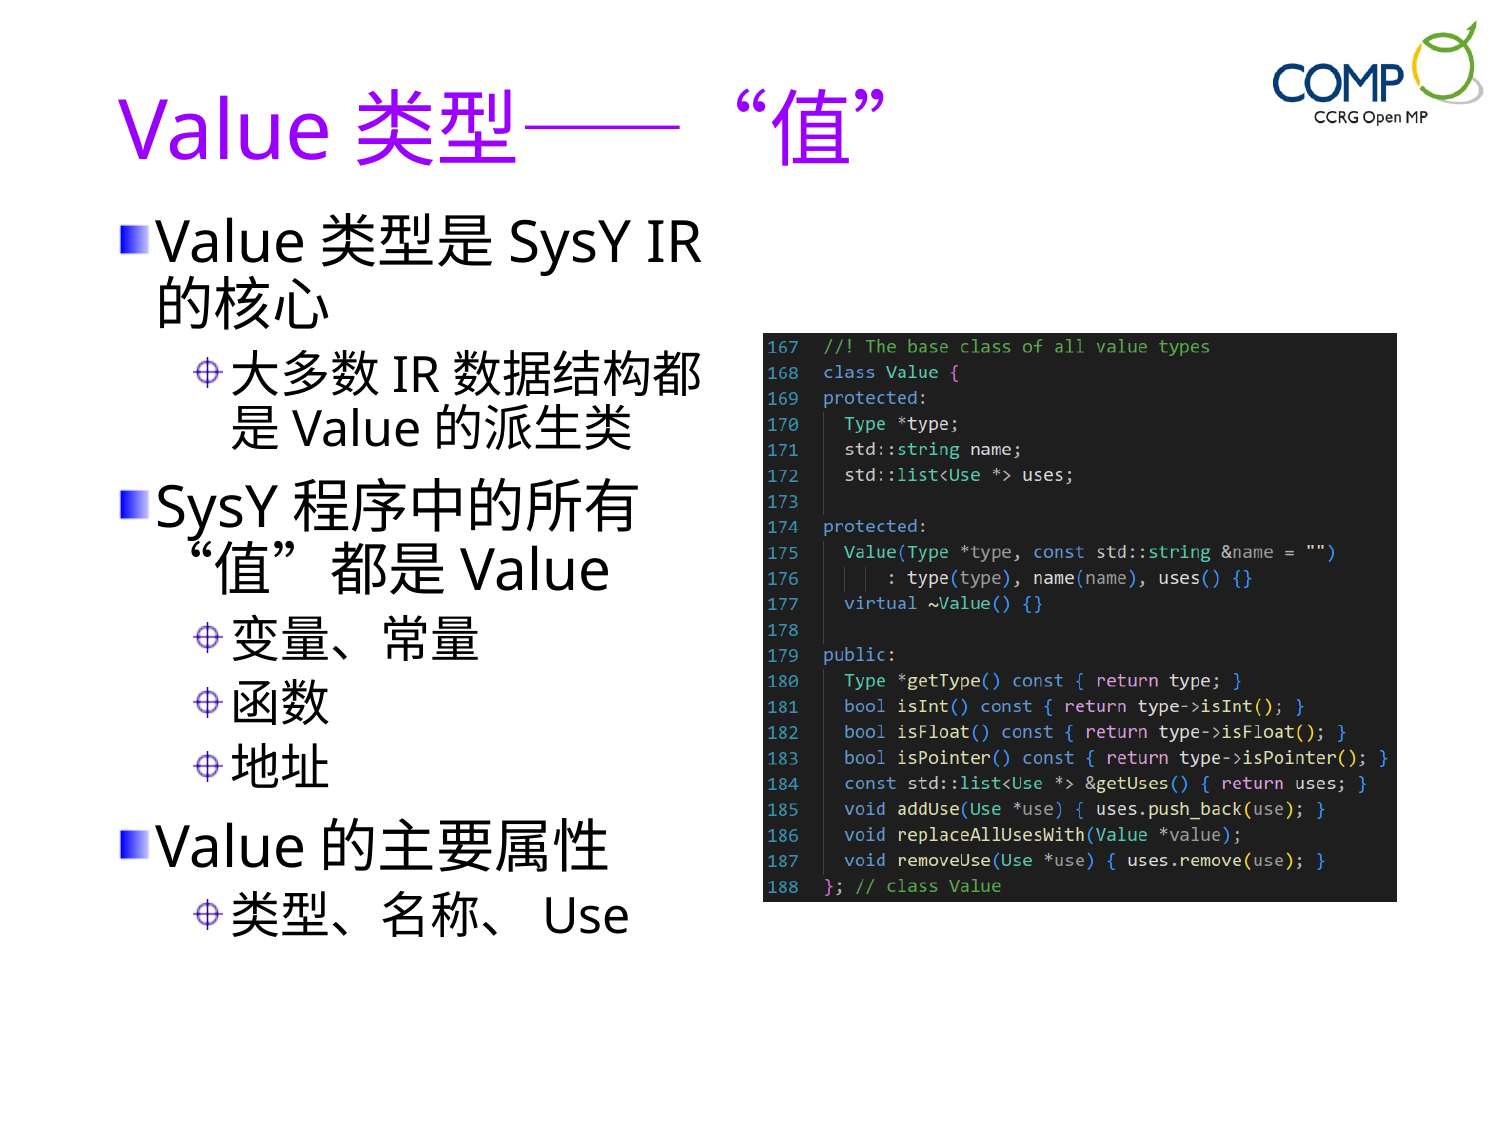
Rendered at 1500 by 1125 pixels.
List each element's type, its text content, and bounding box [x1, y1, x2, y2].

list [763, 333, 1397, 902]
picture [118, 223, 153, 258]
picture [193, 622, 223, 653]
title Value类型——“值” [103, 59, 1397, 205]
picture [118, 488, 153, 523]
picture [118, 828, 153, 863]
list Value类型是SysY IR的核心 大多数IR数据结构都是Value的派生类 SysY程序中的所有“值”都是Value 变量、常量 函数 地址 Value的主要属性 类型、名称、Use [103, 205, 737, 1030]
picture [193, 899, 223, 930]
picture [1263, 14, 1488, 133]
picture [193, 687, 223, 718]
picture [193, 751, 223, 782]
picture [193, 357, 223, 388]
